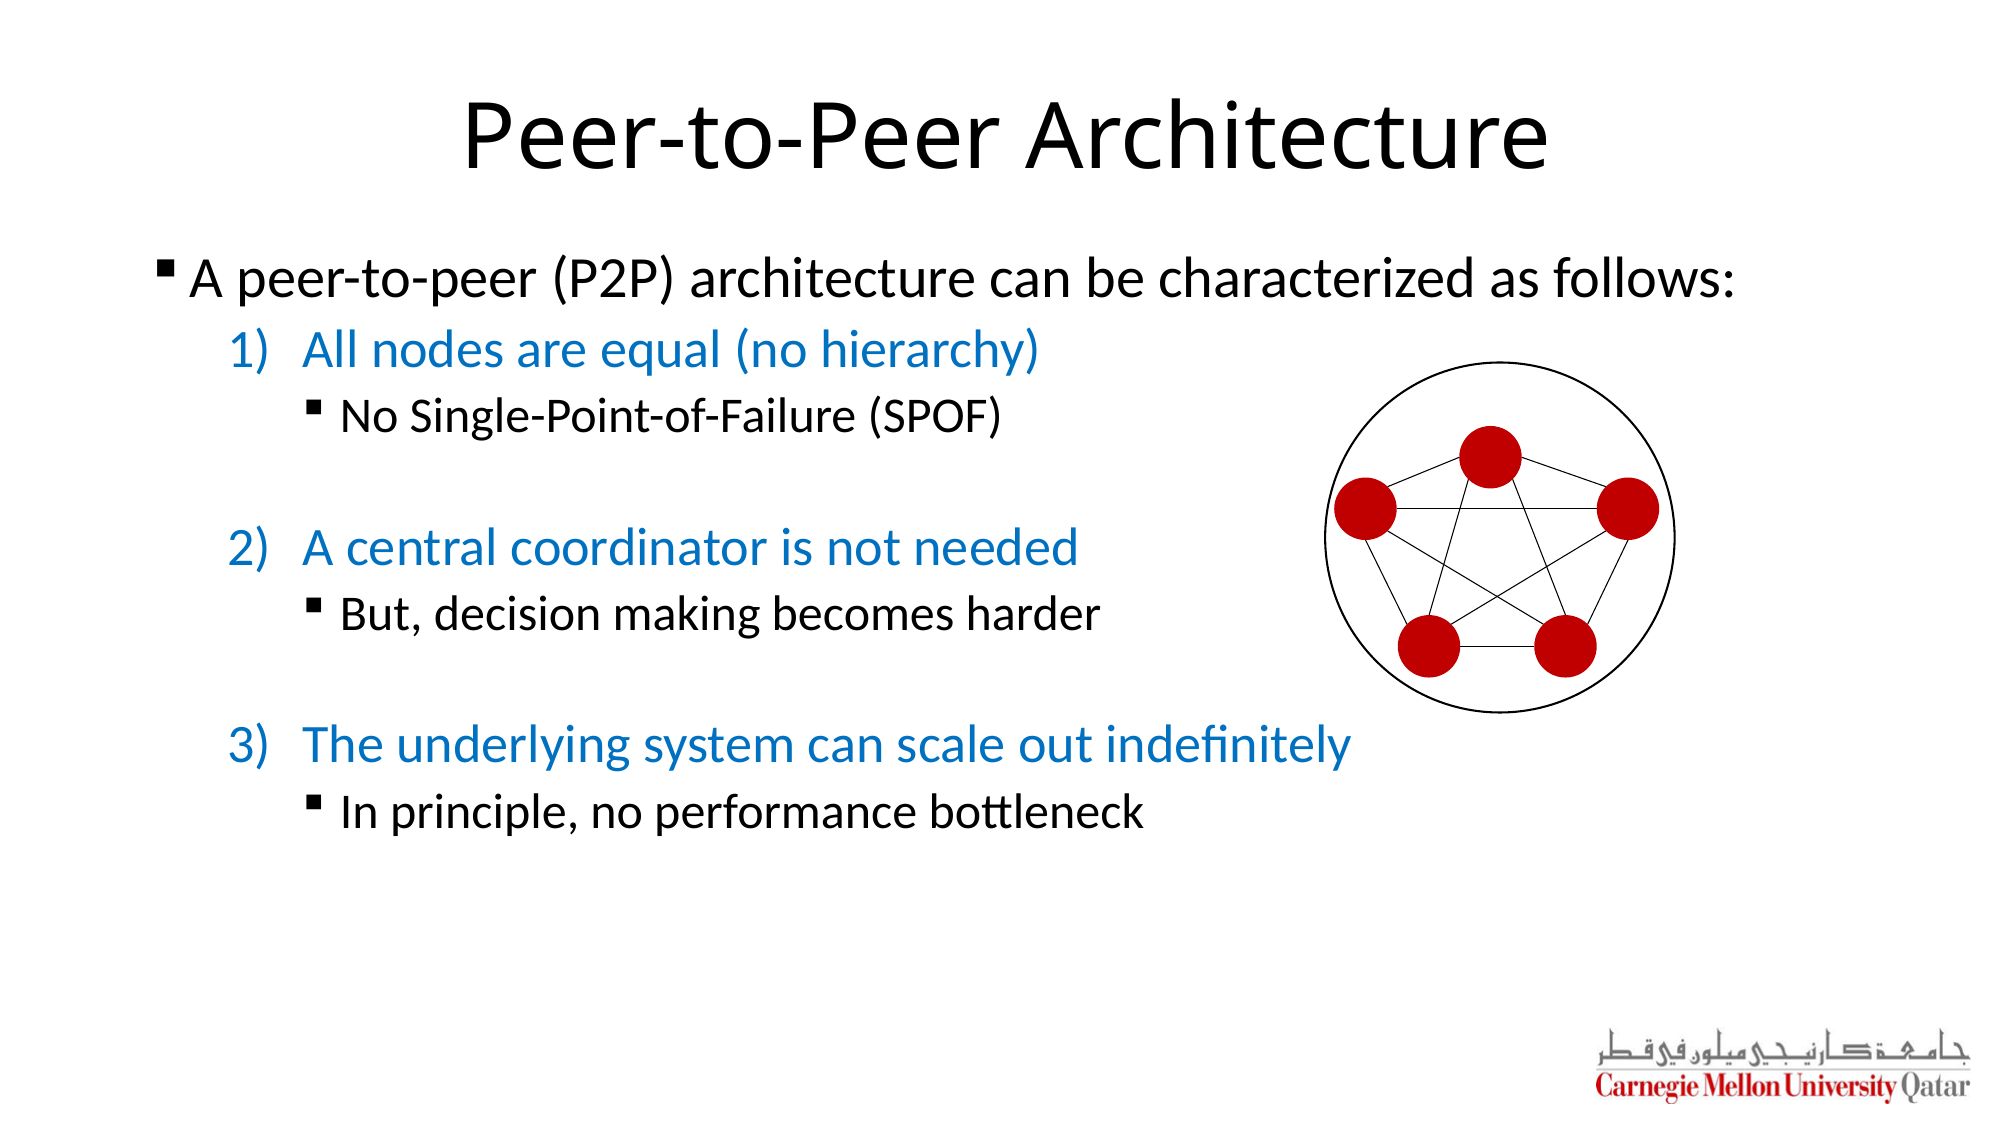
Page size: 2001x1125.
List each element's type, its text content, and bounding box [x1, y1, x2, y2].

text_box [1324, 361, 1676, 714]
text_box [1512, 479, 1566, 530]
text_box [1387, 457, 1460, 487]
picture [1596, 1027, 1971, 1104]
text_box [1428, 479, 1469, 616]
title Peer-to-Peer Architecture [287, 45, 1725, 233]
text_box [1365, 540, 1407, 625]
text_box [1451, 530, 1606, 625]
list A peer-to-peer (P2P) architecture can be characterized as follows: All nodes are equal (no hierarchy) No Single-Point-of-Failure (SPOF) A central coordinator is not needed But, decision making becomes harder The underlying system can scale out indefinitely In principle, no performance bottleneck [137, 239, 1863, 1075]
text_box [1606, 540, 1629, 625]
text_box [1521, 457, 1606, 487]
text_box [1387, 530, 1451, 625]
